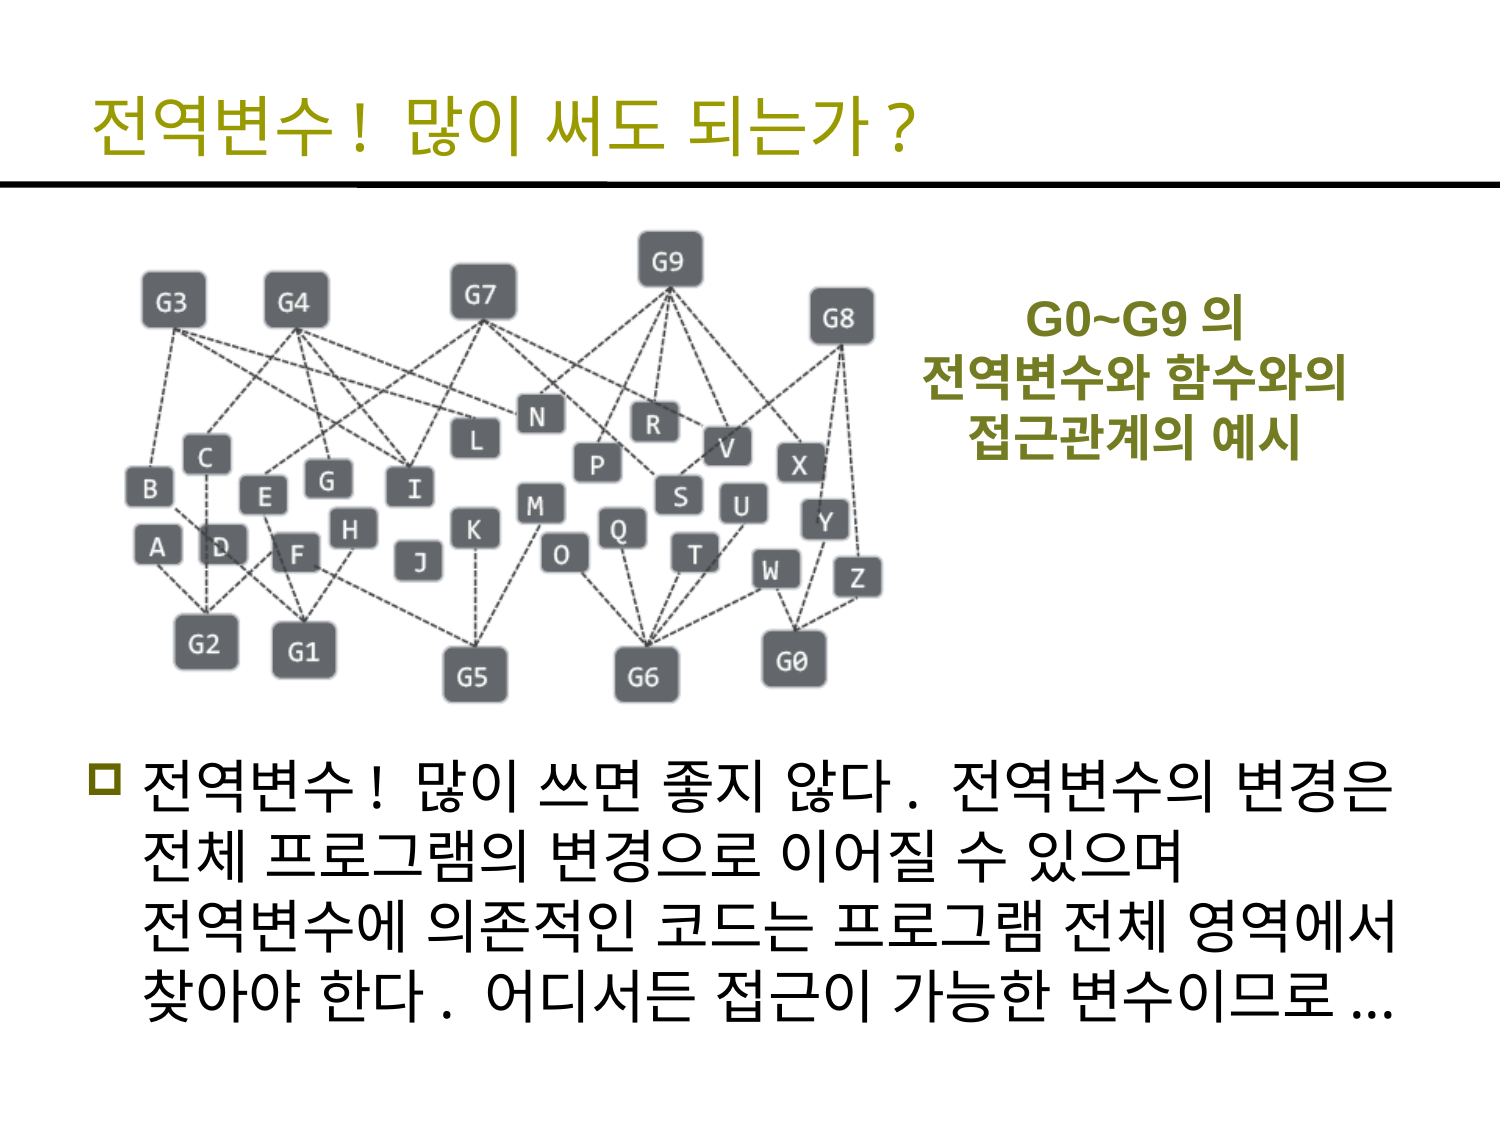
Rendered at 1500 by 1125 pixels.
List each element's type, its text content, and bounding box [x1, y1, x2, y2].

title 전역변수! 많이 써도 되는가? [75, 45, 1425, 173]
list 전역변수! 많이 쓰면 좋지 않다. 전역변수의 변경은 전체 프로그램의 변경으로 이어질 수 있으며 전역변수에 의존적인 코드는 프로그램 전체 영역에서 찾아야 한다. 어디서든 접근이 가능한 변수이므로... [70, 742, 1421, 1021]
text_box G0~G9의 전역변수와 함수와의 접근관계의 예시 [905, 278, 1373, 474]
picture [111, 207, 900, 710]
